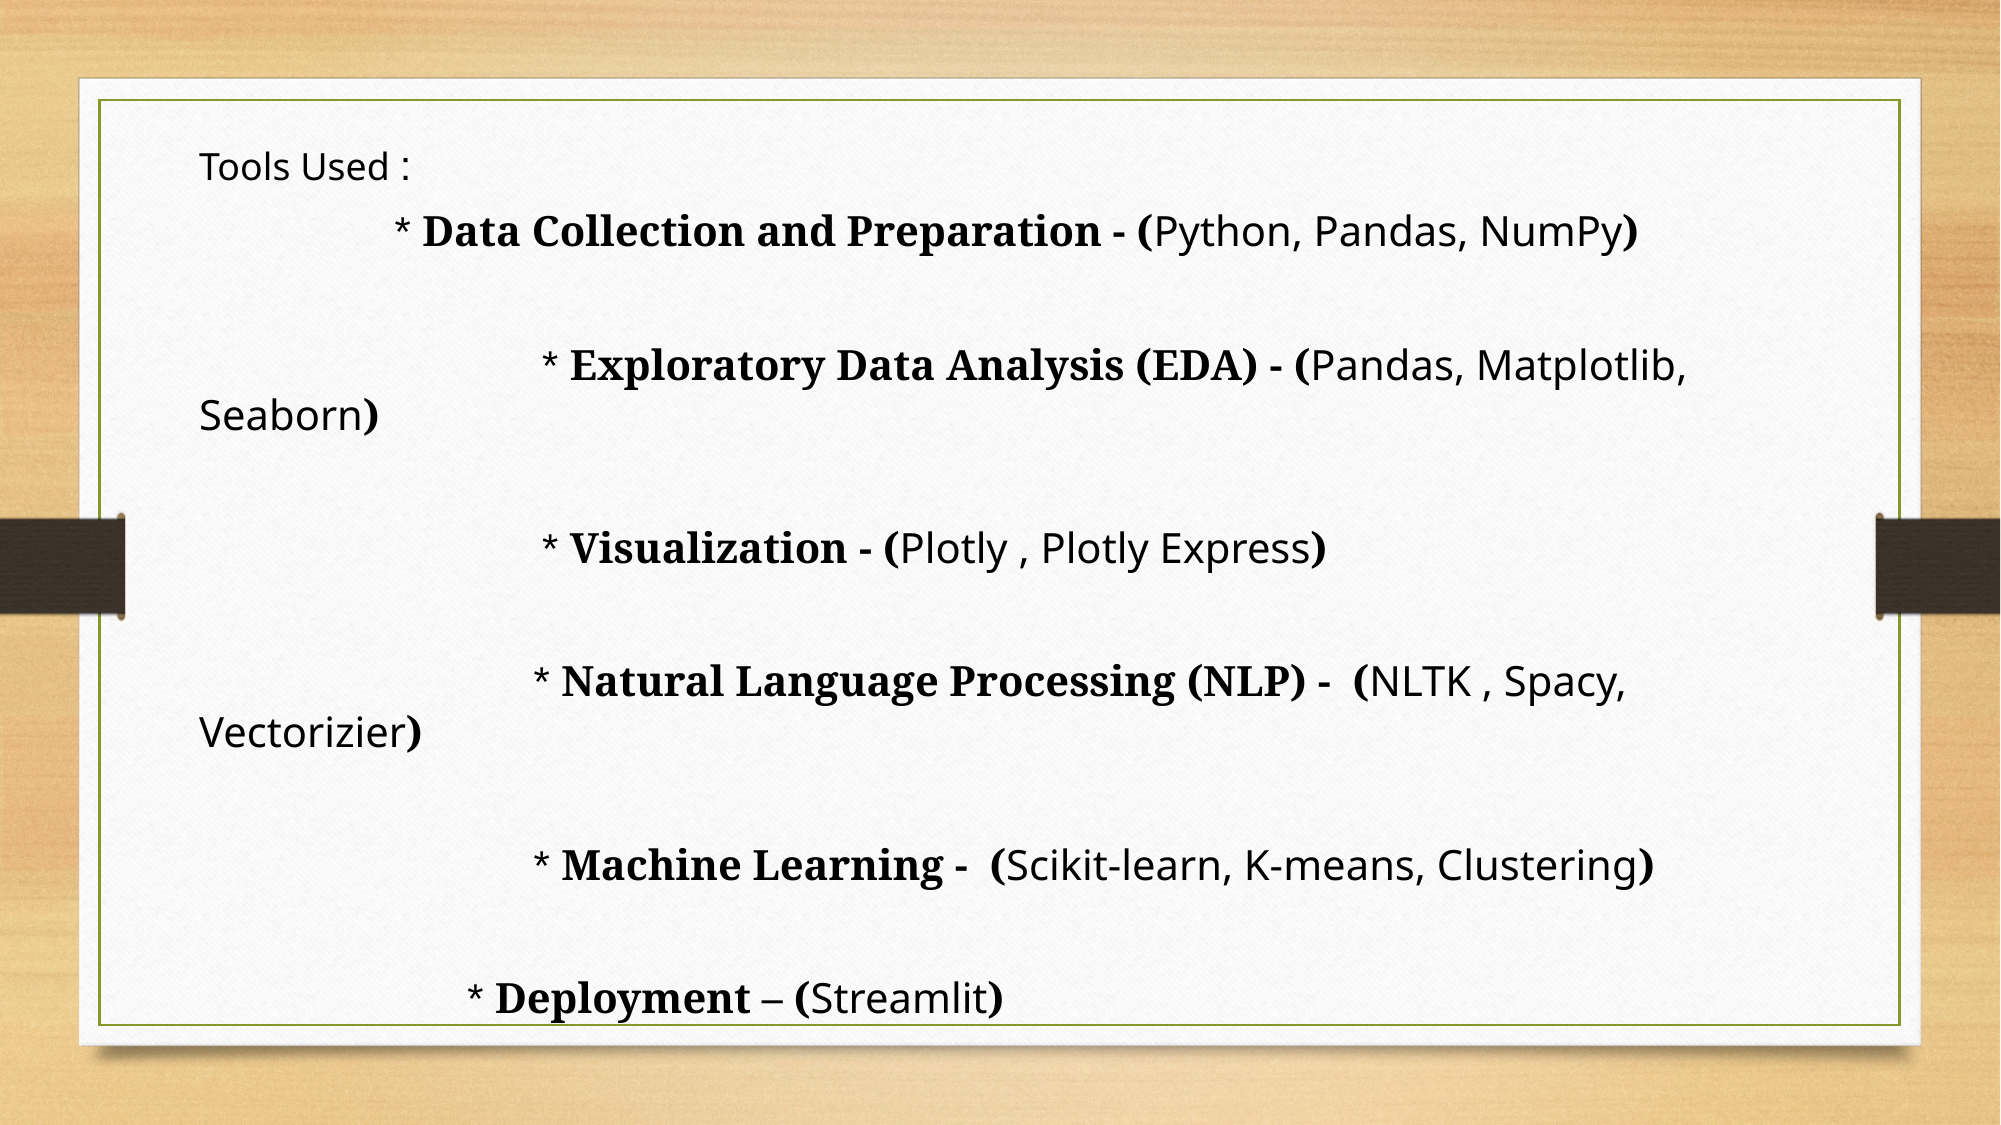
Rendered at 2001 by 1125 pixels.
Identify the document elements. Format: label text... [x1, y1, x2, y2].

text_box Tools Used : * Data Collection and Preparation - (Python, Pandas, NumPy) * Exploratory Data Analysis (EDA) - (Pandas, Matplotlib, Seaborn) * Visualization - (Plotly , Plotly Express) * Natural Language Processing (NLP) - (NLTK , Spacy, Vectorizier) * Machine Learning - (Scikit-learn, K-means, Clustering) * Deployment – (Streamlit) [184, 131, 1839, 1125]
picture [0, 0, 2001, 1125]
